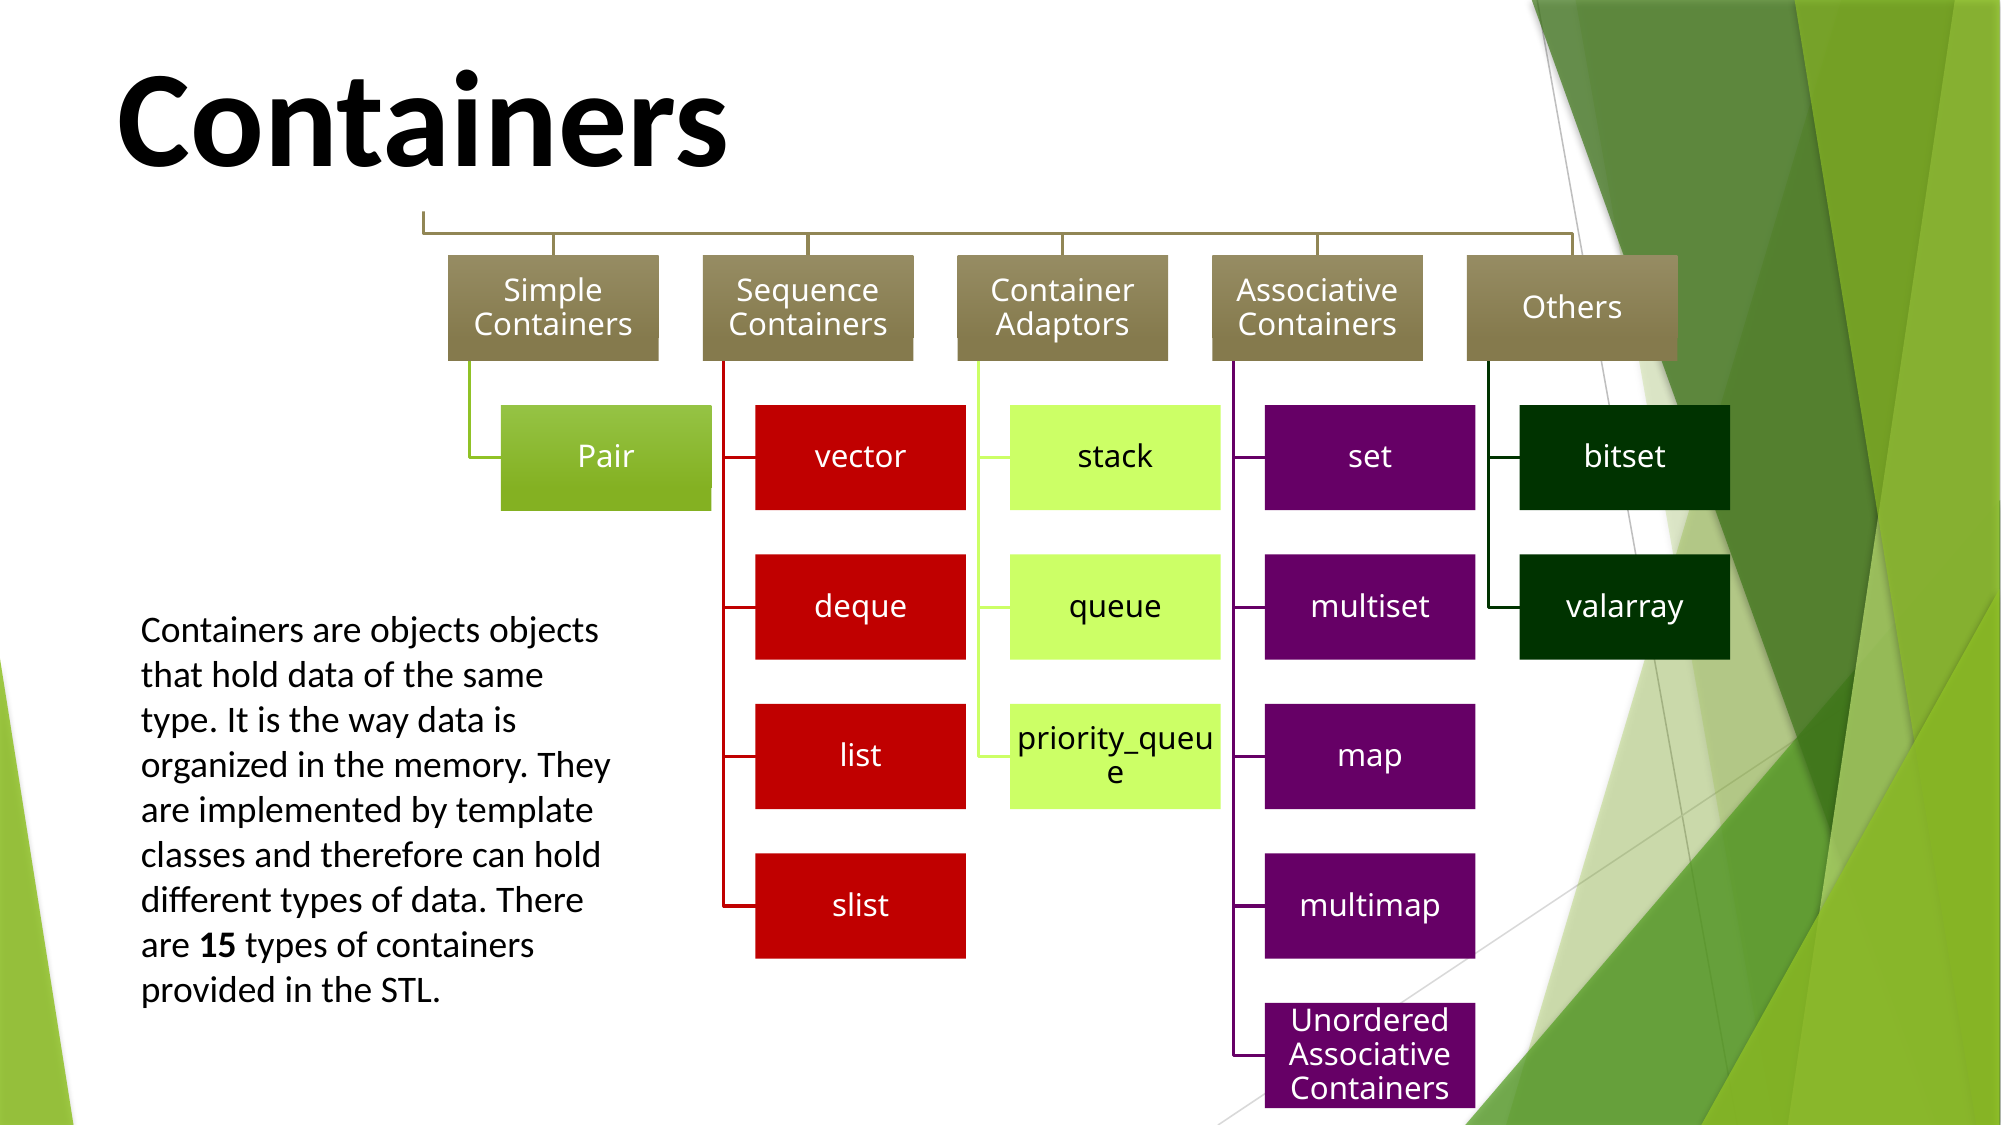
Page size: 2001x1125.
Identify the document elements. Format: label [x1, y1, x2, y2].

text_box [105, 32, 2000, 1110]
